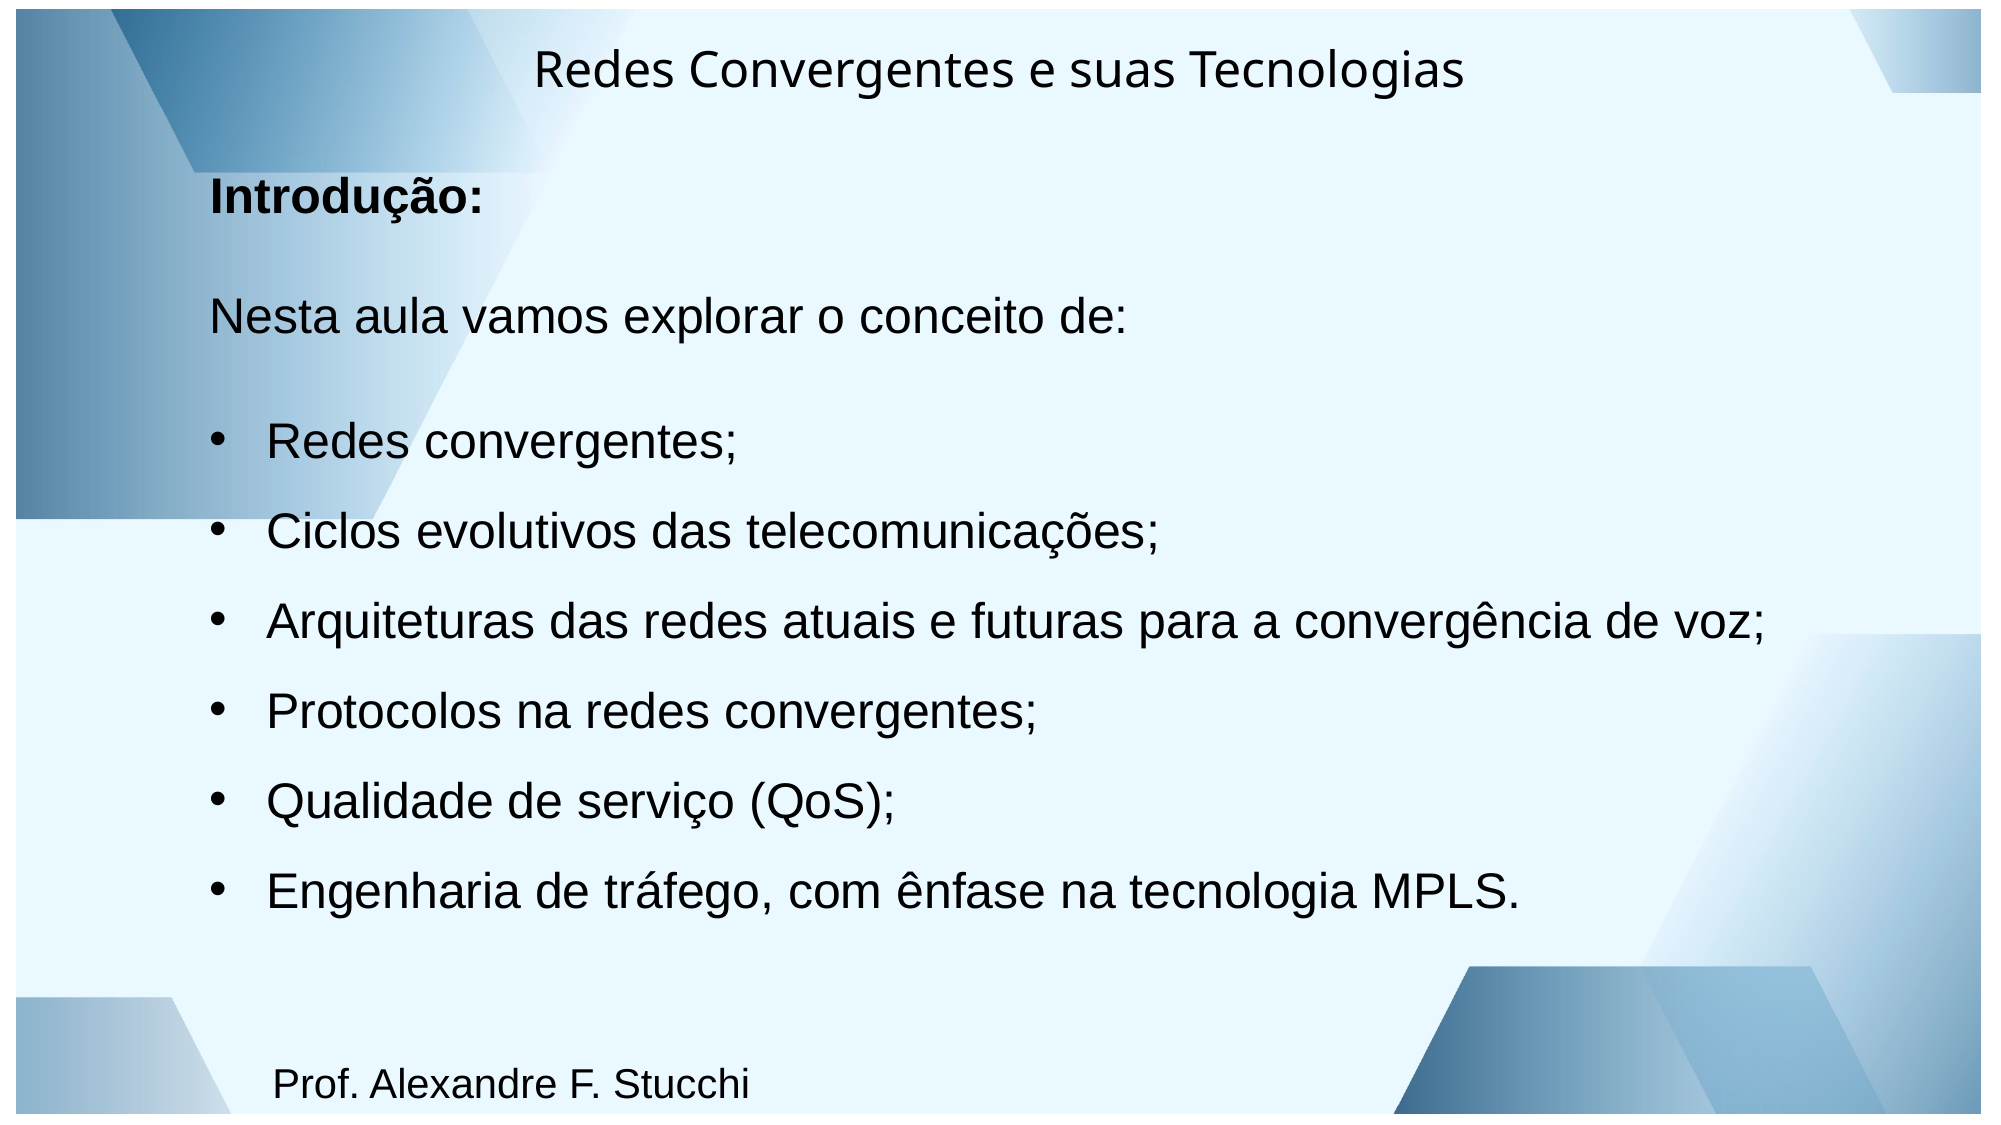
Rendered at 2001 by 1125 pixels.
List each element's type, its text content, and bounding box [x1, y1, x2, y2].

text_box Introdução: Nesta aula vamos explorar o conceito de: Redes convergentes; Ciclos evolutivos das telecomunicações; Arquiteturas das redes atuais e futuras para a convergência de voz; Protocolos na redes convergentes; Qualidade de serviço (QoS); Engenharia de tráfego, com ênfase na tecnologia MPLS. [195, 155, 1833, 926]
text_box Prof. Alexandre F. Stucchi [257, 1049, 766, 1115]
picture [16, 9, 1981, 1114]
